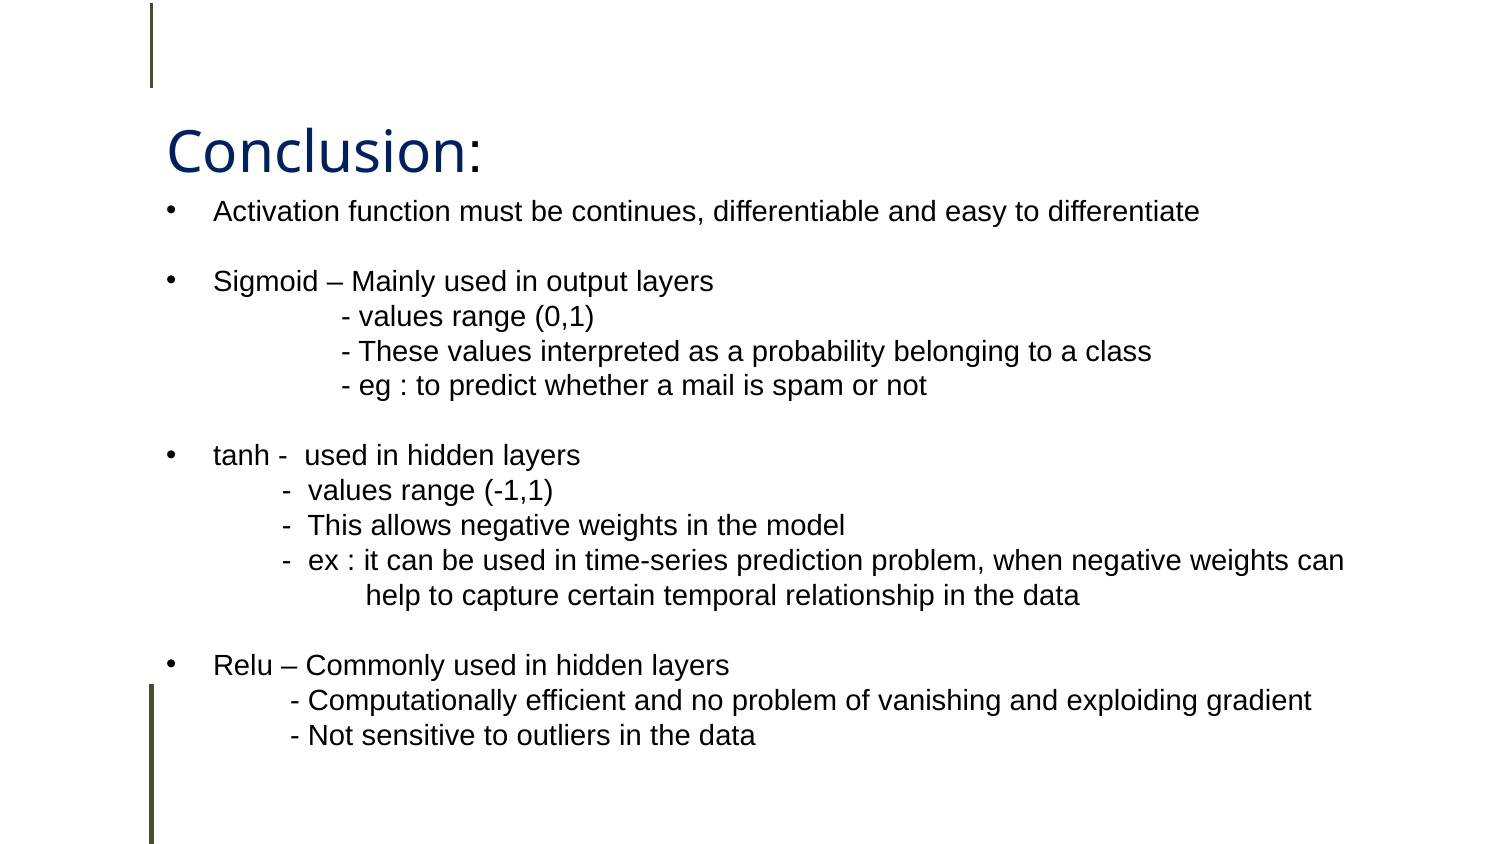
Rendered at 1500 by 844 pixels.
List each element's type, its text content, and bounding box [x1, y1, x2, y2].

text_box Activation function must be continues, differentiable and easy to differentiate Sigmoid – Mainly used in output layers - values range (0,1) - These values interpreted as a probability belonging to a class - eg : to predict whether a mail is spam or not tanh - used in hidden layers - values range (-1,1) - This allows negative weights in the model - ex : it can be used in time-series prediction problem, when negative weights can help to capture certain temporal relationship in the data Relu – Commonly used in hidden layers - Computationally efficient and no problem of vanishing and exploiding gradient - Not sensitive to outliers in the data [151, 184, 1483, 759]
text_box Conclusion: [151, 106, 1096, 184]
